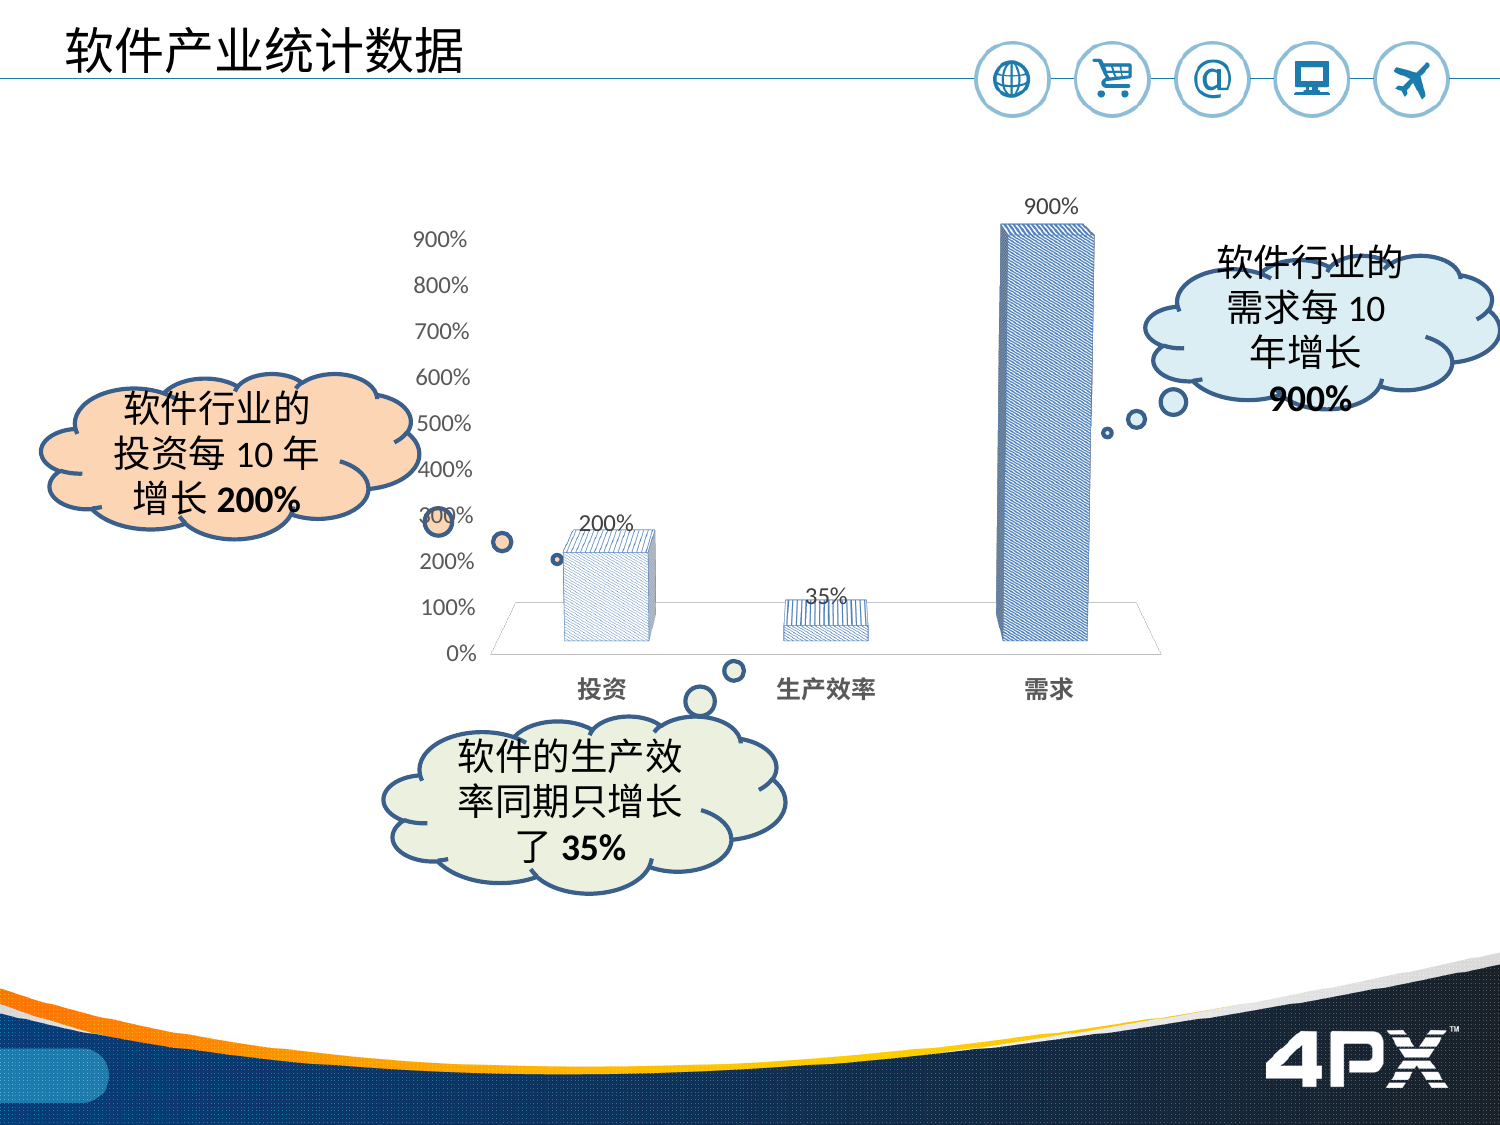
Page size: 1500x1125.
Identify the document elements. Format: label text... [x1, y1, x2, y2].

picture [651, 717, 672, 723]
text_box 软件的生产效率同期只增长了35% [381, 725, 788, 896]
chart [383, 196, 1200, 717]
picture [0, 0, 1500, 1125]
text_box 软件产业统计数据 [49, 0, 1400, 105]
text_box 软件行业的投资每10年增长200% [38, 371, 378, 542]
text_box 软件行业的需求每10年增长900% [1204, 253, 1500, 412]
